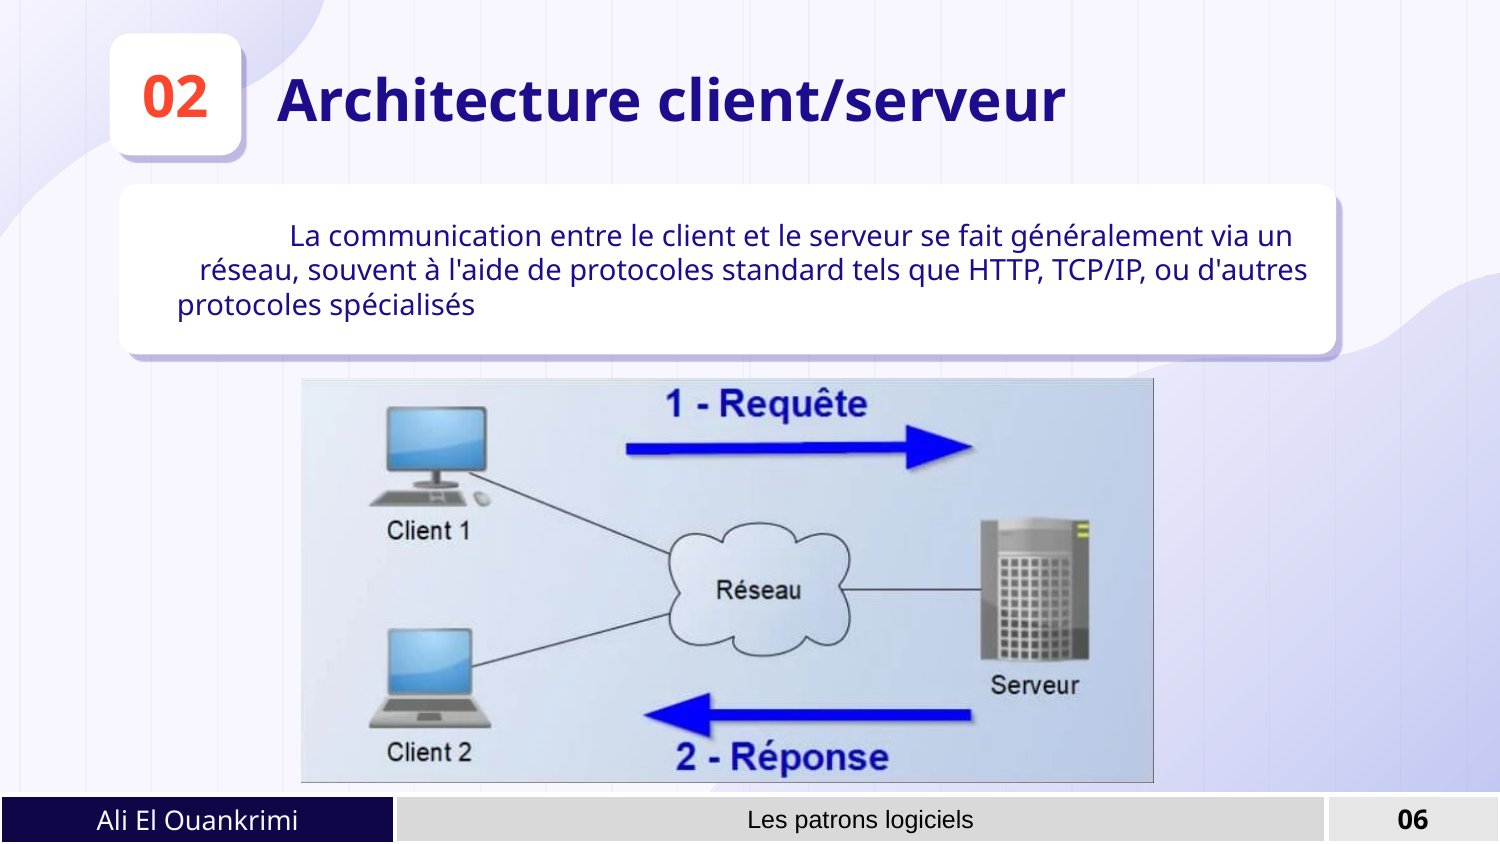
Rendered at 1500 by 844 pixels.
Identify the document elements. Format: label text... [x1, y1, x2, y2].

text_box Architecture client/serveur [262, 48, 1182, 164]
text_box Ali El Ouankrimi [0, 792, 397, 844]
picture [301, 378, 1155, 783]
text_box 02 [86, 29, 265, 160]
text_box 06 [1324, 792, 1500, 844]
text_box La communication entre le client et le serveur se fait généralement via un réseau, souvent à l'aide de protocoles standard tels que HTTP, TCP/IP, ou d'autres protocoles spécialisés [119, 184, 1337, 355]
text_box Les patrons logiciels [397, 792, 1324, 844]
